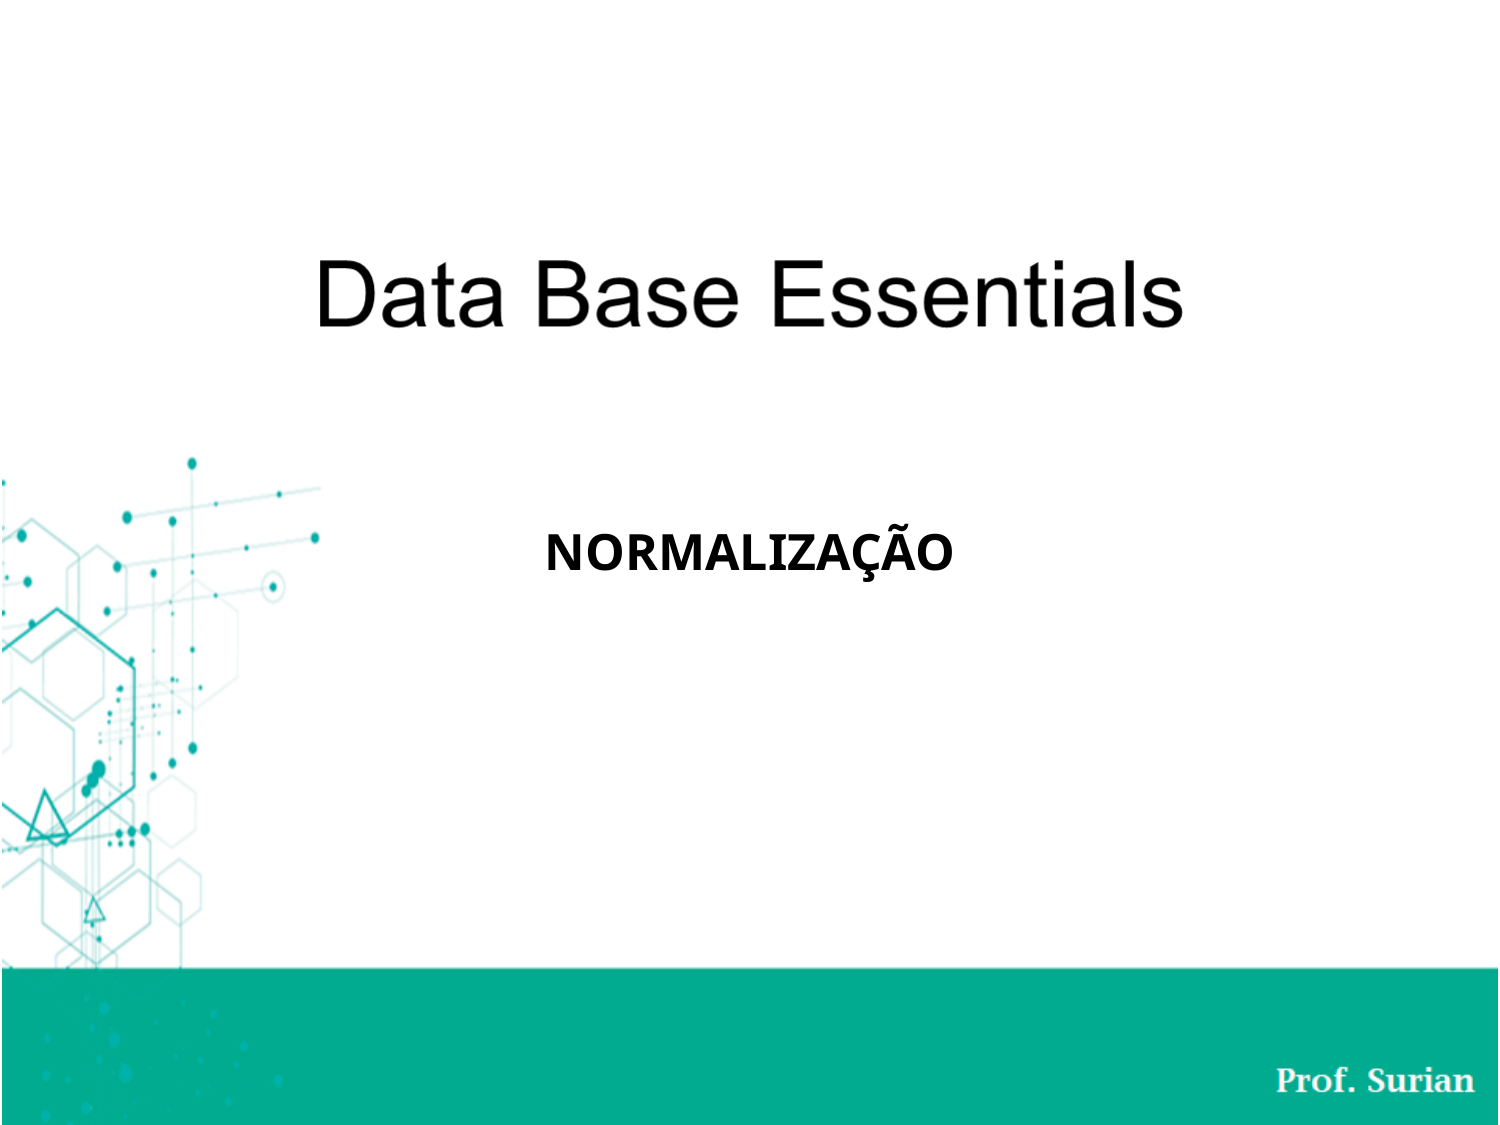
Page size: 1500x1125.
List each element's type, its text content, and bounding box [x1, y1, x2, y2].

text_box NORMALIZAÇÃO [76, 302, 1424, 790]
picture [2, 0, 1498, 1125]
